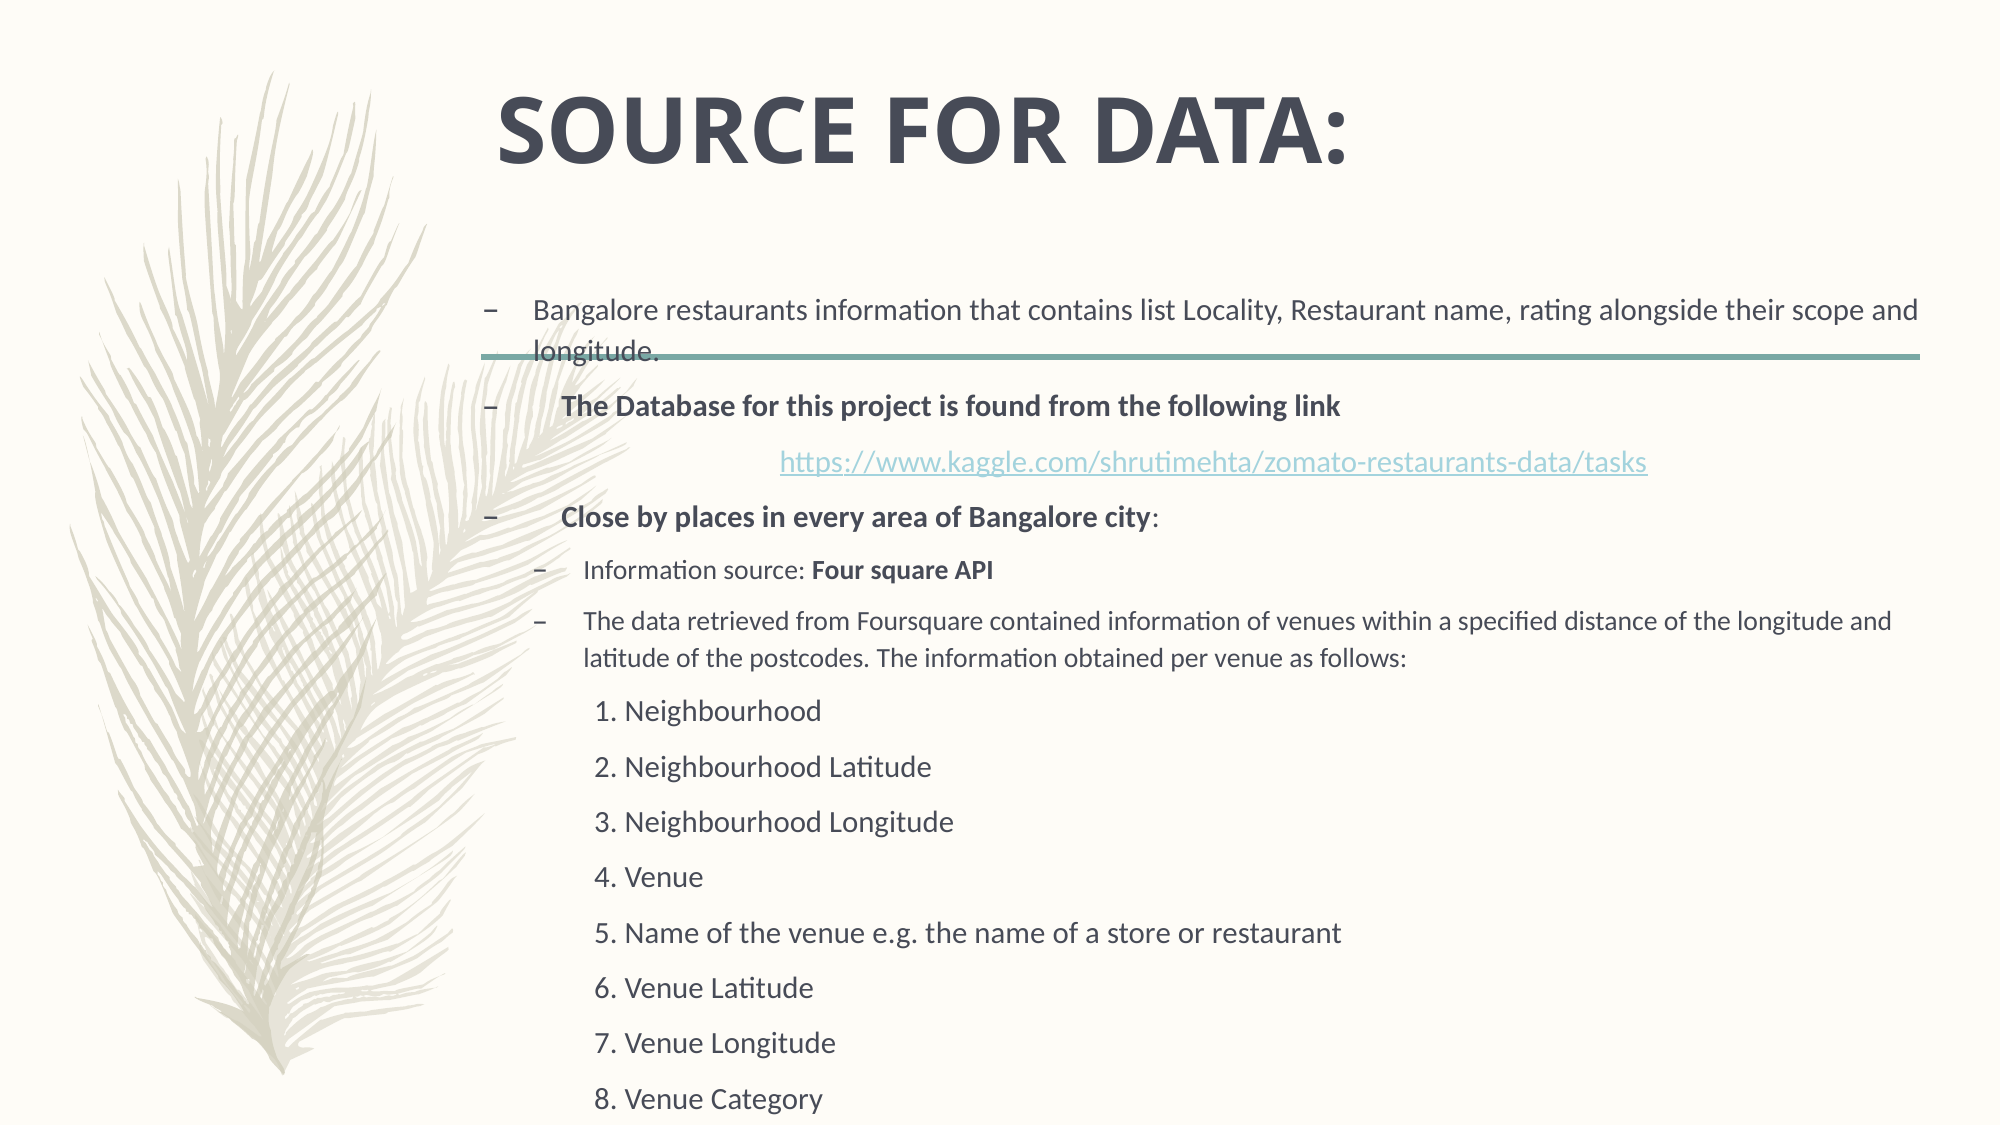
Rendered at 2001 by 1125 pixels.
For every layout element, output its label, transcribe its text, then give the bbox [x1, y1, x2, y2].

list Bangalore restaurants information that contains list Locality, Restaurant name, rating alongside their scope and longitude. The Database for this project is found from the following link https://www.kaggle.com/shrutimehta/zomato-restaurants-data/tasks Close by places in every area of Bangalore city: Information source: Four square API The data retrieved from Foursquare contained information of venues within a specified distance of the longitude and latitude of the postcodes. The information obtained per venue as follows: 1. Neighbourhood 2. Neighbourhood Latitude 3. Neighbourhood Longitude 4. Venue 5. Name of the venue e.g. the name of a store or restaurant 6. Venue Latitude 7. Venue Longitude 8. Venue Category [468, 278, 1964, 1125]
title SOURCE FOR DATA: [481, 68, 1920, 278]
